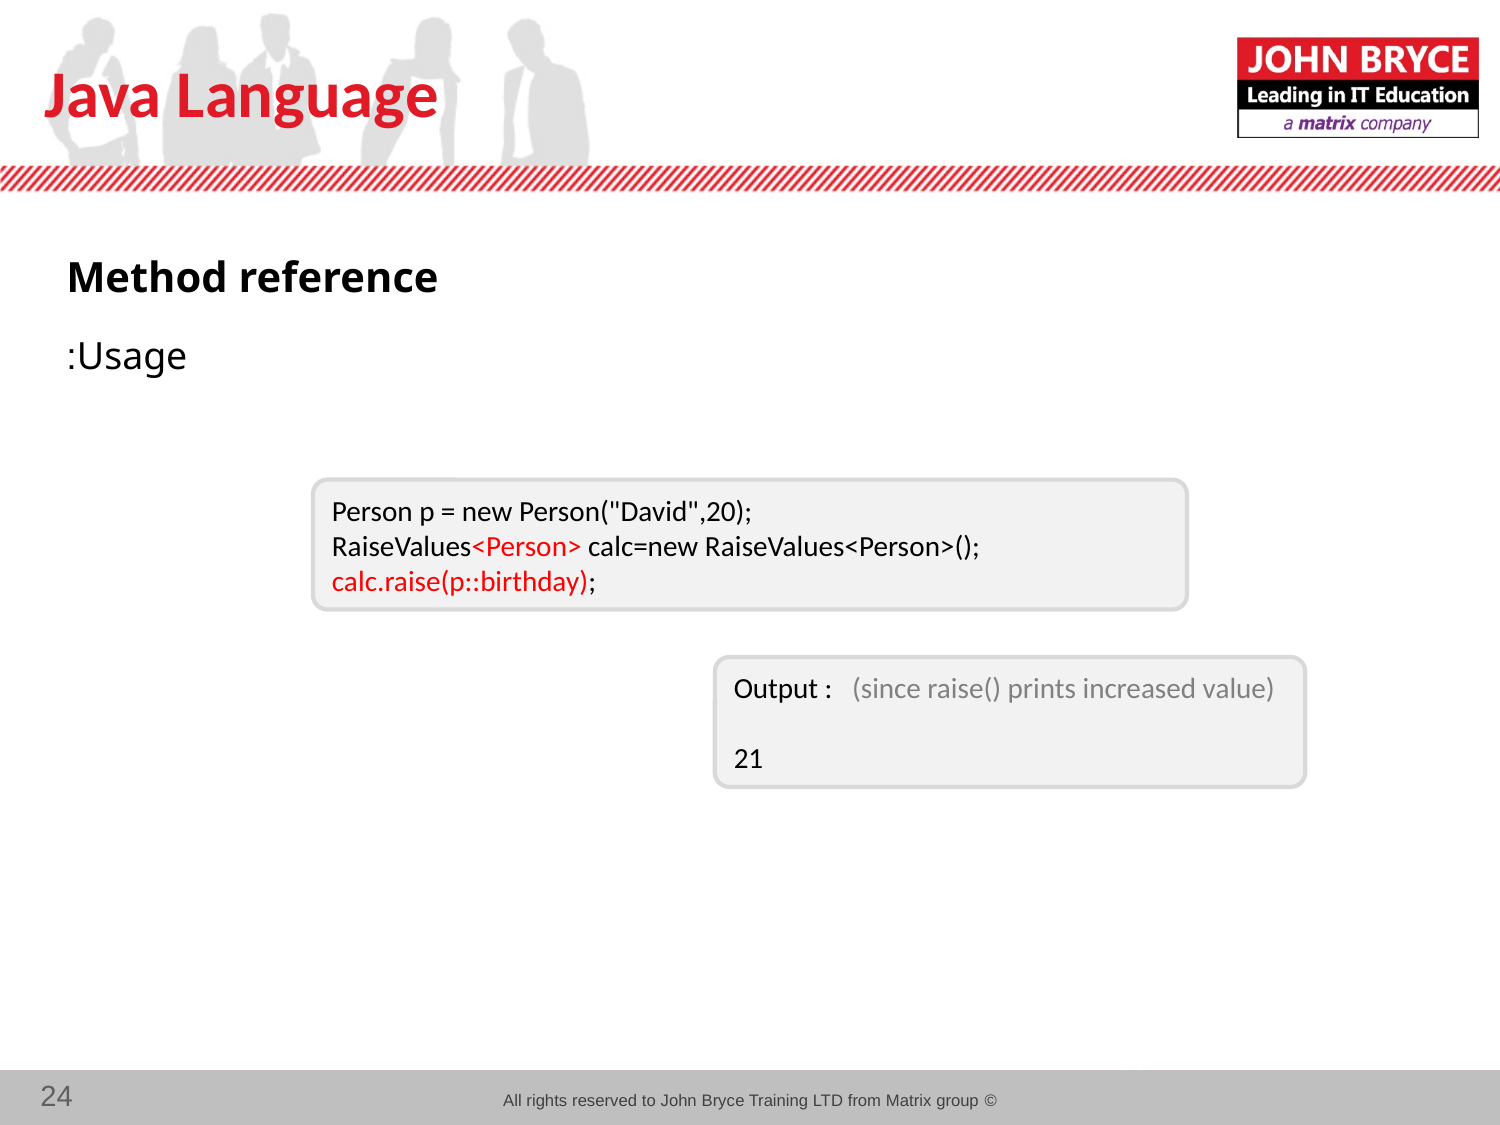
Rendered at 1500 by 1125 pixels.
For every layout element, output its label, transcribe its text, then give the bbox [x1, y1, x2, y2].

picture [0, 0, 1500, 1070]
list Method reference Usage: [51, 243, 1449, 882]
title Java Language [29, 43, 1353, 138]
text_box Person p = new Person("David",20); RaiseValues<Person> calc=new RaiseValues<Person>(); calc.raise(p::birthday); [310, 477, 1190, 612]
text_box Output : (since raise() prints increased value) 21 [712, 654, 1308, 790]
